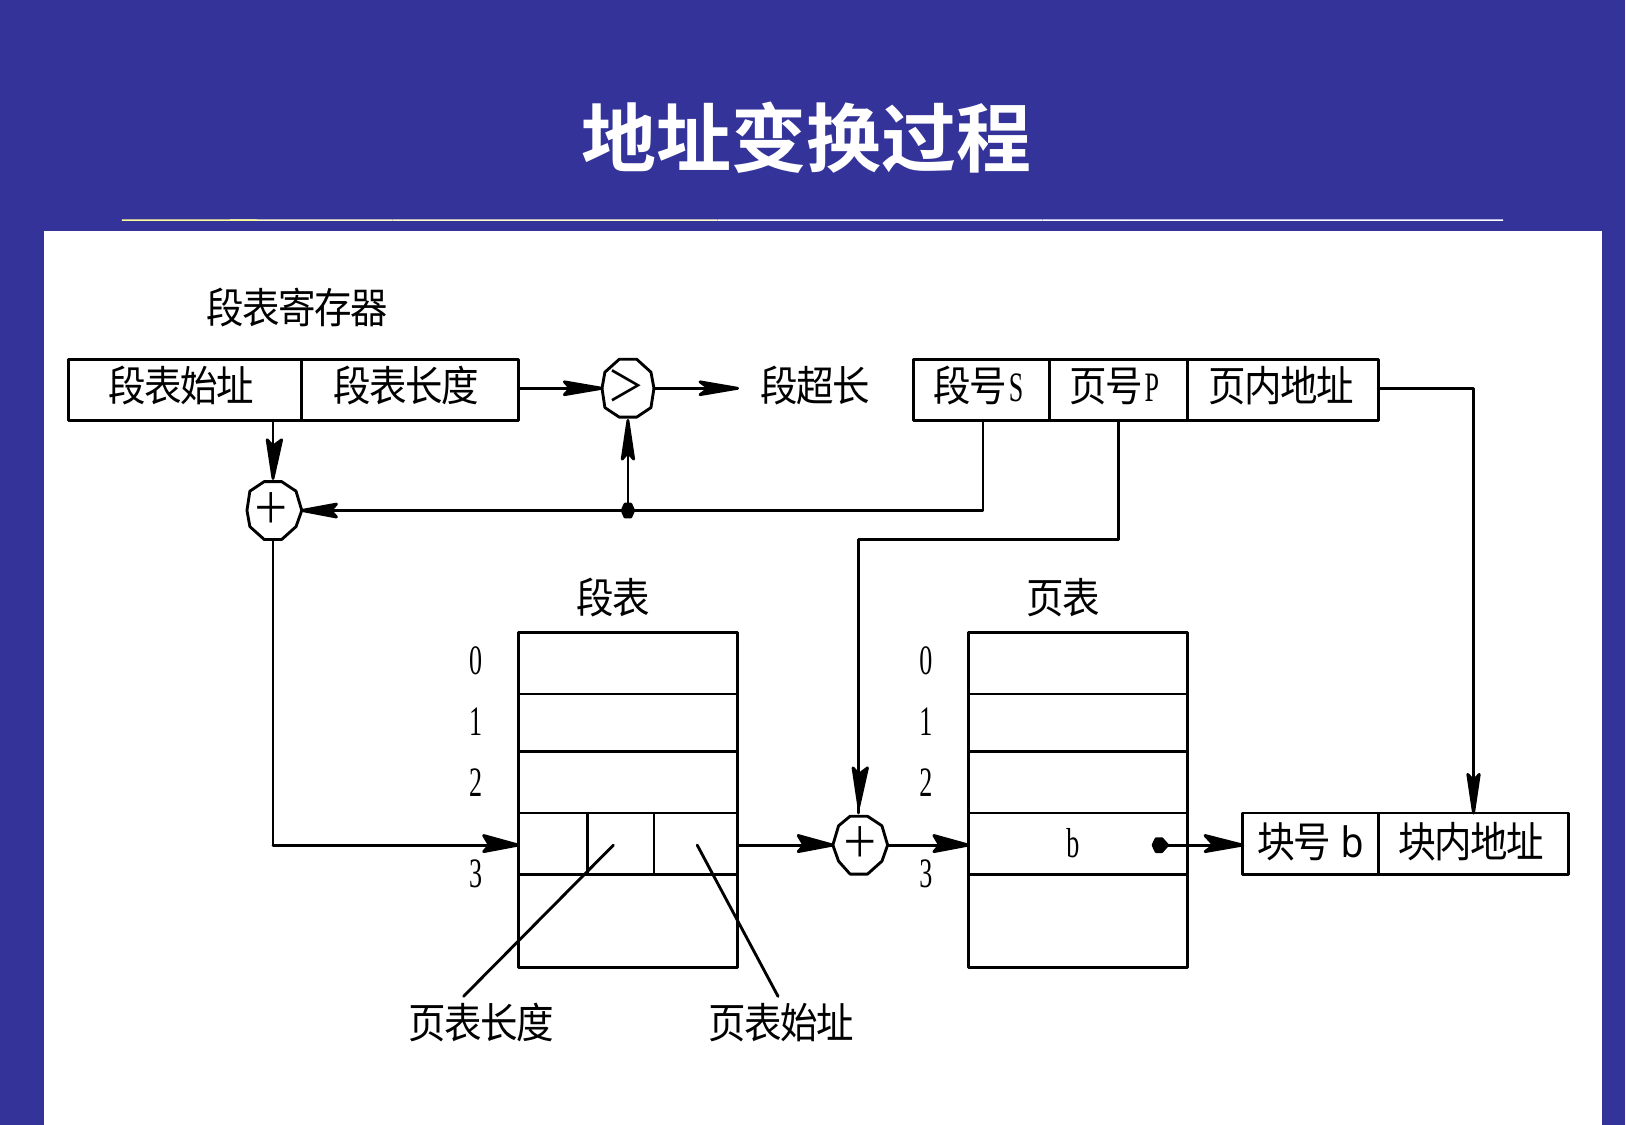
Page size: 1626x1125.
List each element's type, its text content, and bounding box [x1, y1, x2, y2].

title 地址变换过程 [115, 42, 1497, 229]
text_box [44, 231, 1602, 1125]
